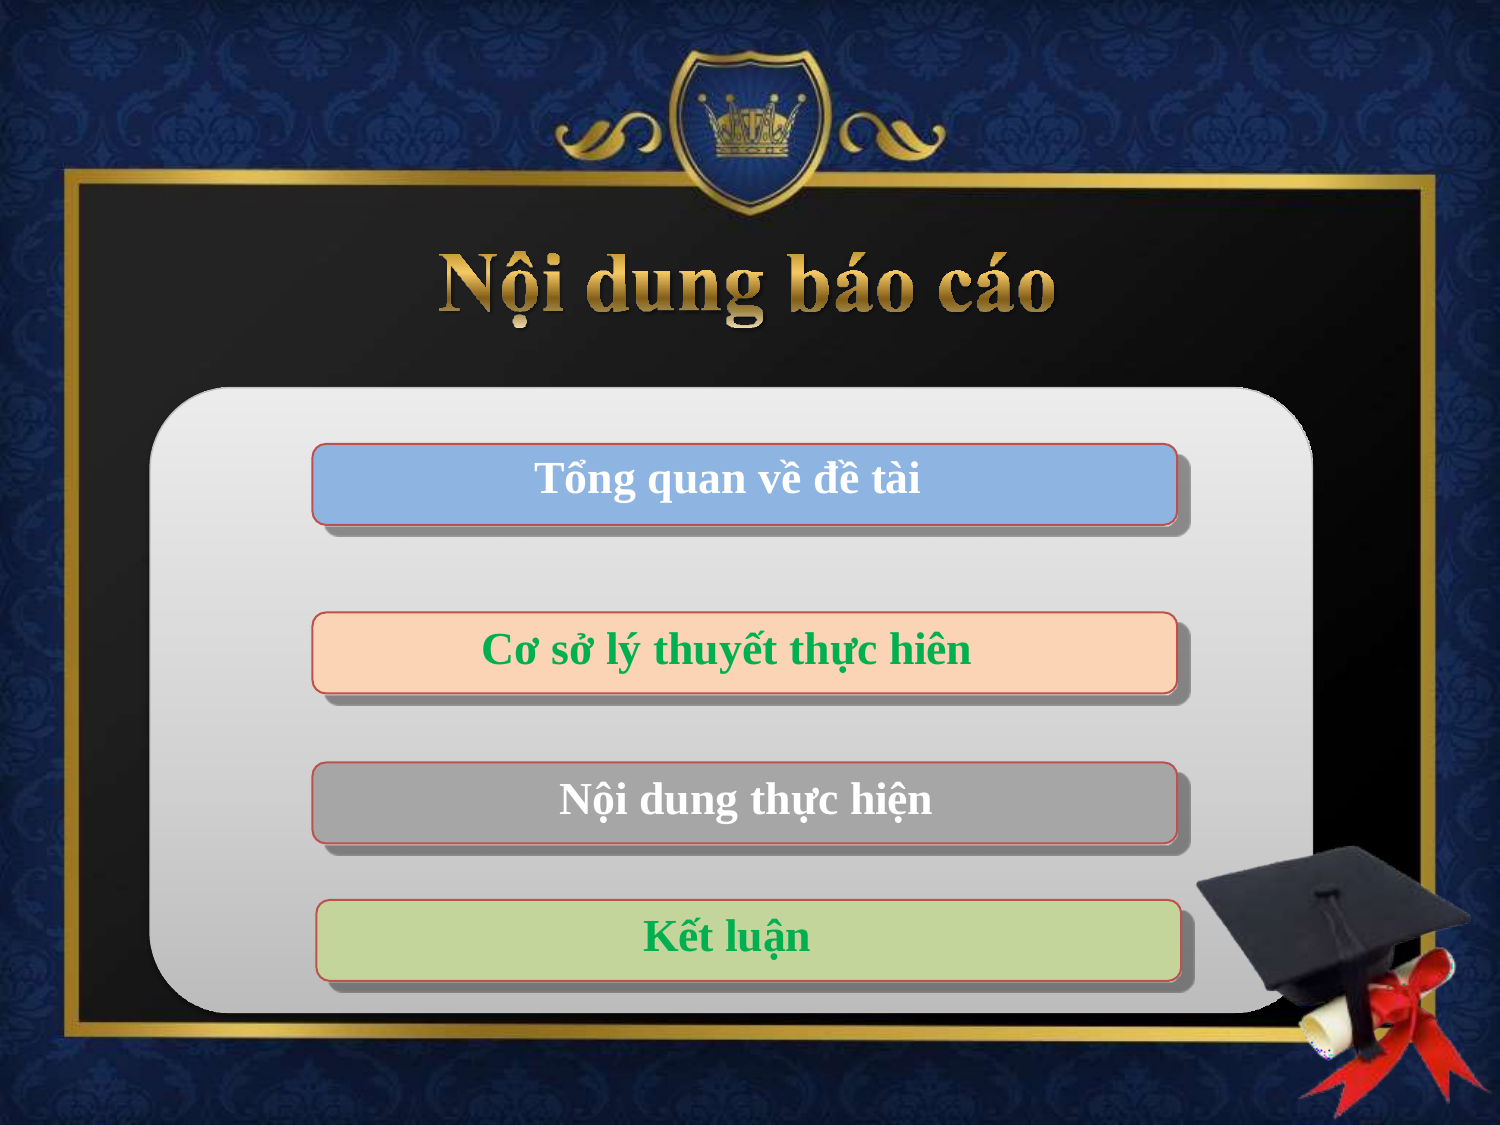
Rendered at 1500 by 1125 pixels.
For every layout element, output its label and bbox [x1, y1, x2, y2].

picture [0, 0, 1500, 1125]
text_box [785, 250, 921, 319]
text_box [437, 249, 570, 336]
text_box [141, 382, 1494, 1122]
text_box [937, 250, 1062, 319]
text_box [585, 252, 771, 336]
